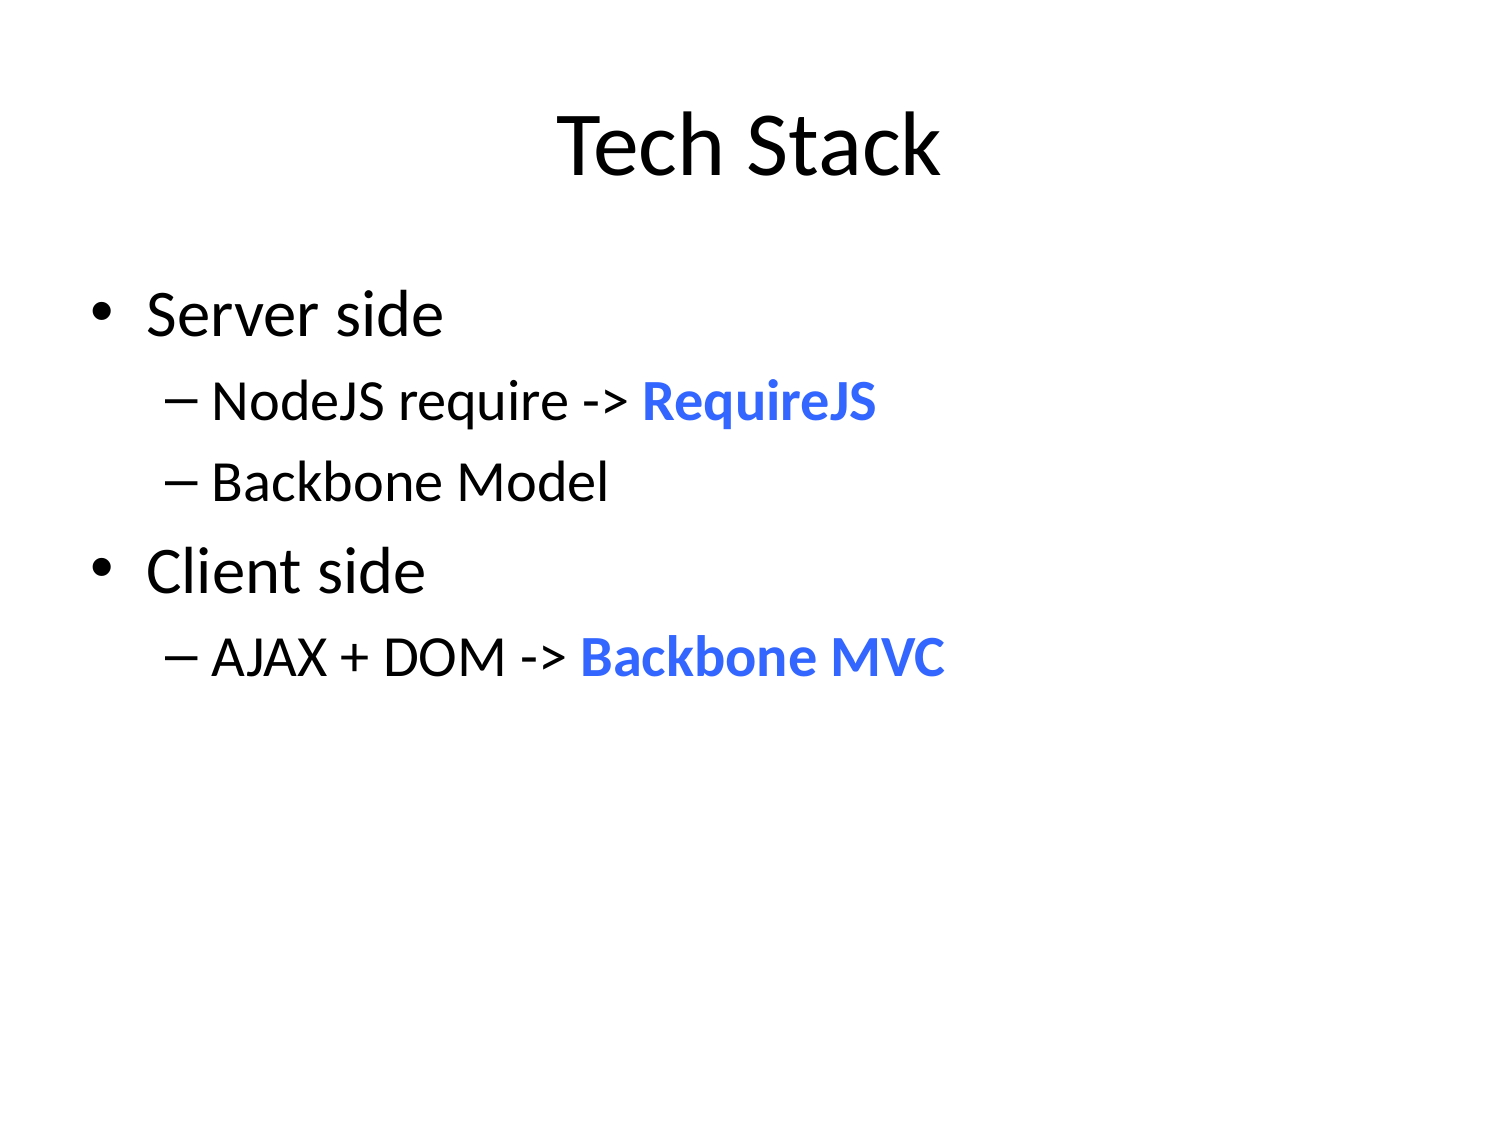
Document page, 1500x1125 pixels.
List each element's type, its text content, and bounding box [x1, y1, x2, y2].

list Server side NodeJS require -> RequireJS Backbone Model Client side AJAX + DOM -> Backbone MVC [75, 262, 1425, 1005]
title Tech Stack [75, 45, 1425, 233]
